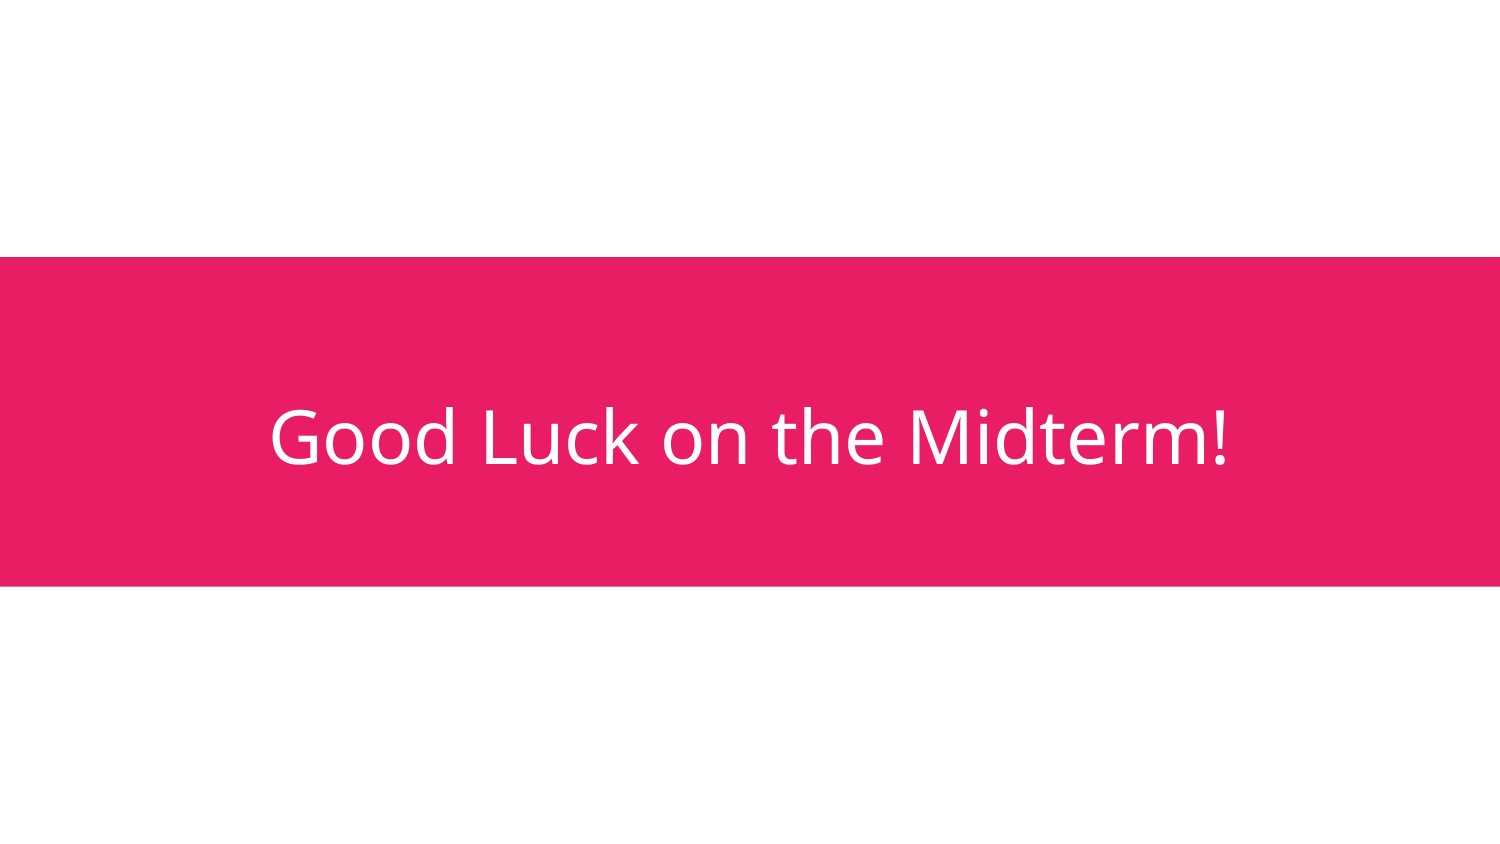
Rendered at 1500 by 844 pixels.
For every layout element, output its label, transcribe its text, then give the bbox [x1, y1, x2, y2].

title Good Luck on the Midterm! [70, 309, 1430, 559]
